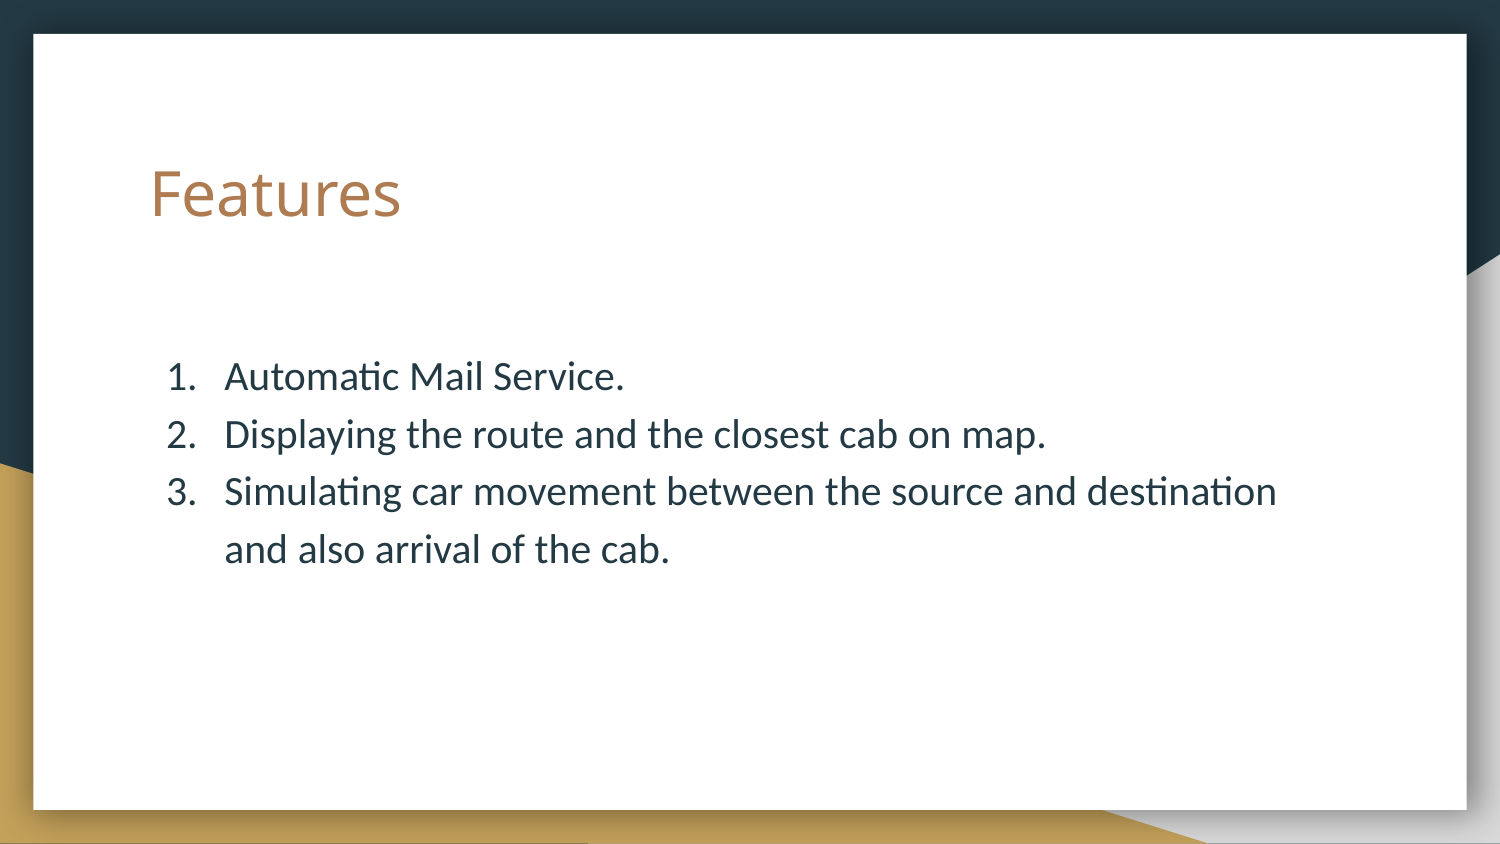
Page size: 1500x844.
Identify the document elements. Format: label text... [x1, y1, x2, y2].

list Automatic Mail Service. Displaying the route and the closest cab on map. Simulating car movement between the source and destination and also arrival of the cab. [134, 326, 1366, 729]
title Features [134, 138, 1366, 296]
